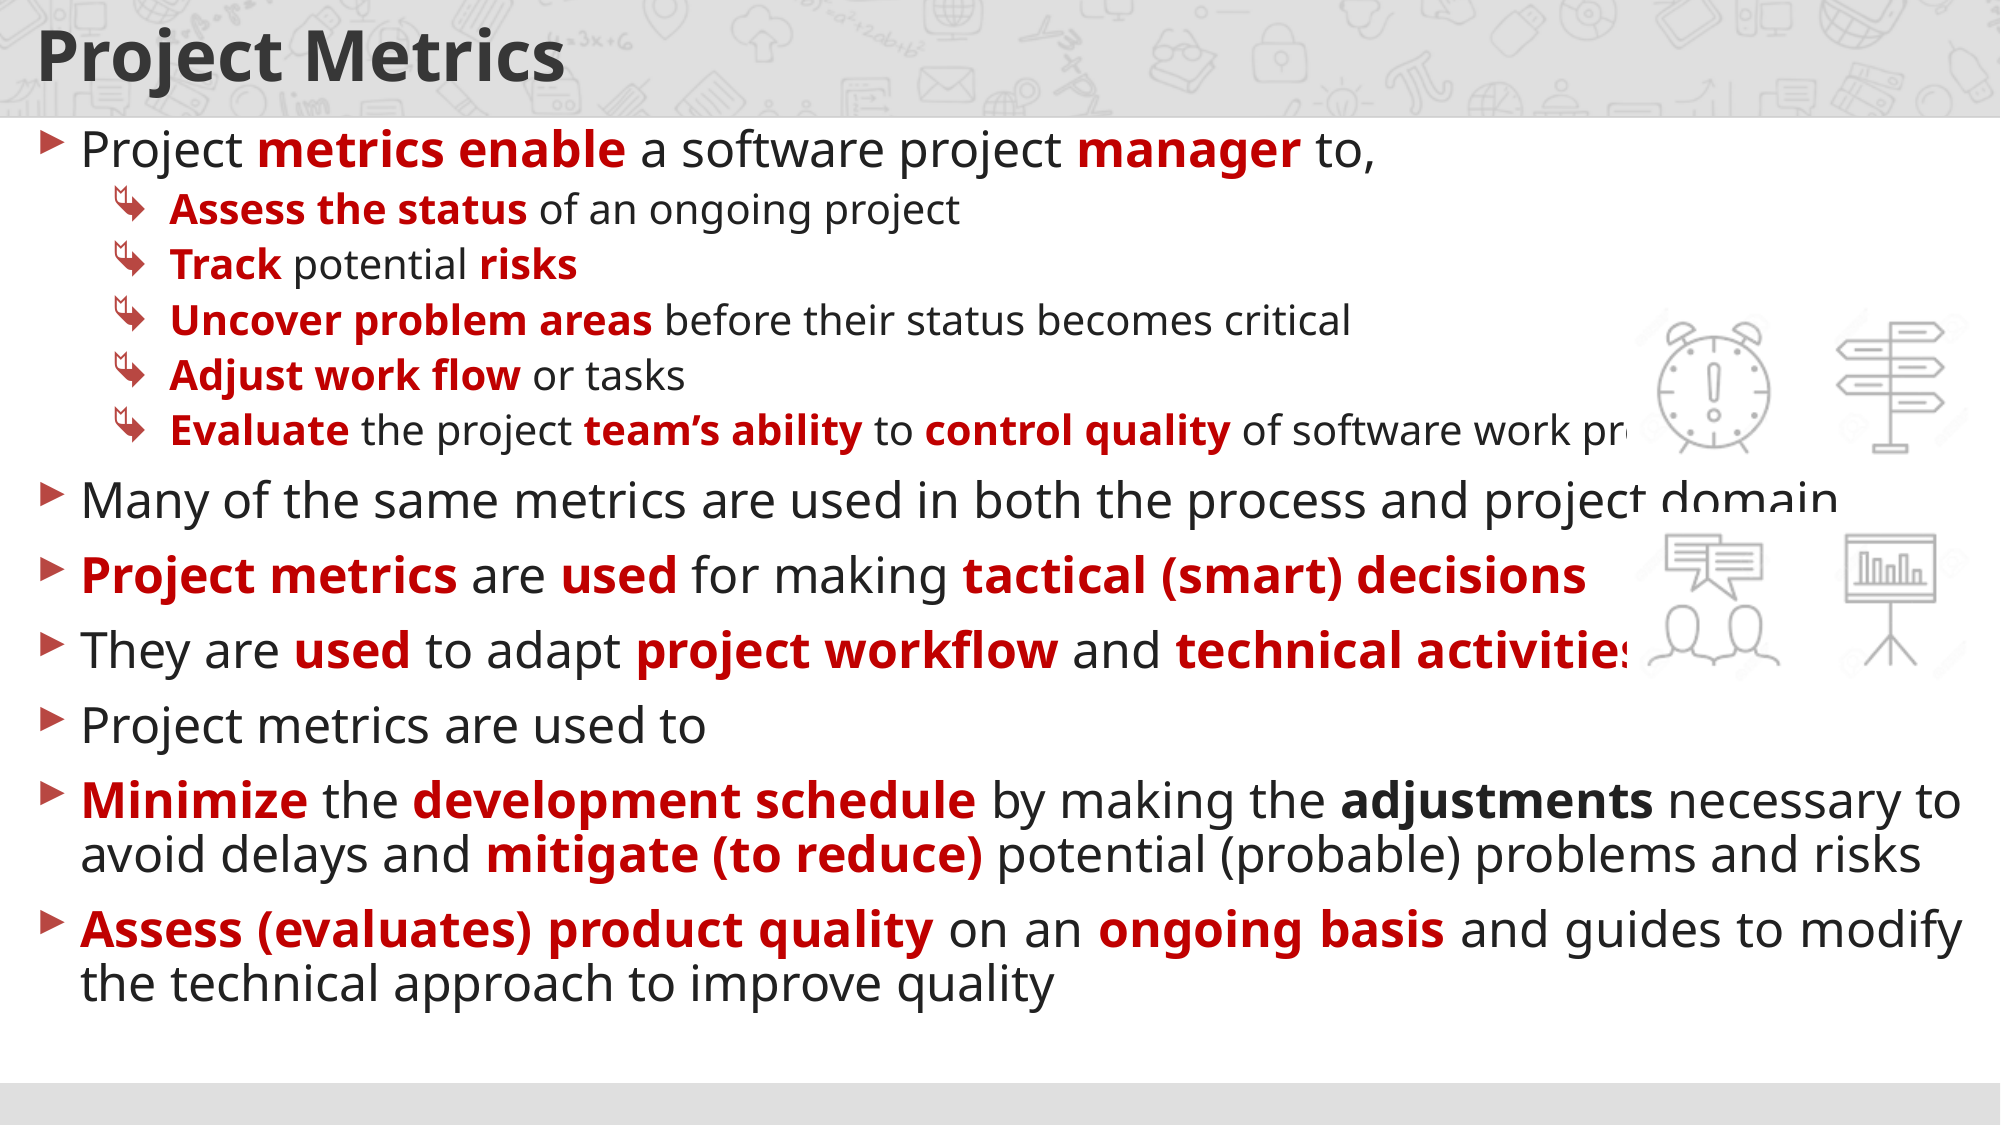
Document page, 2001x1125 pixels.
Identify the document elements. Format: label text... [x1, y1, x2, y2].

list Project metrics enable a software project manager to, Assess the status of an ongoing project Track potential risks Uncover problem areas before their status becomes critical Adjust work flow or tasks Evaluate the project team’s ability to control quality of software work products Many of the same metrics are used in both the process and project domain Project metrics are used for making tactical (smart) decisions They are used to adapt project workflow and technical activities Project metrics are used to Minimize the development schedule by making the adjustments necessary to avoid delays and mitigate (to reduce) potential (probable) problems and risks Assess (evaluates) product quality on an ongoing basis and guides to modify the technical approach to improve quality [21, 116, 1979, 1034]
title Project Metrics [0, 0, 2000, 117]
picture [1626, 300, 1979, 476]
picture [1626, 512, 1979, 688]
